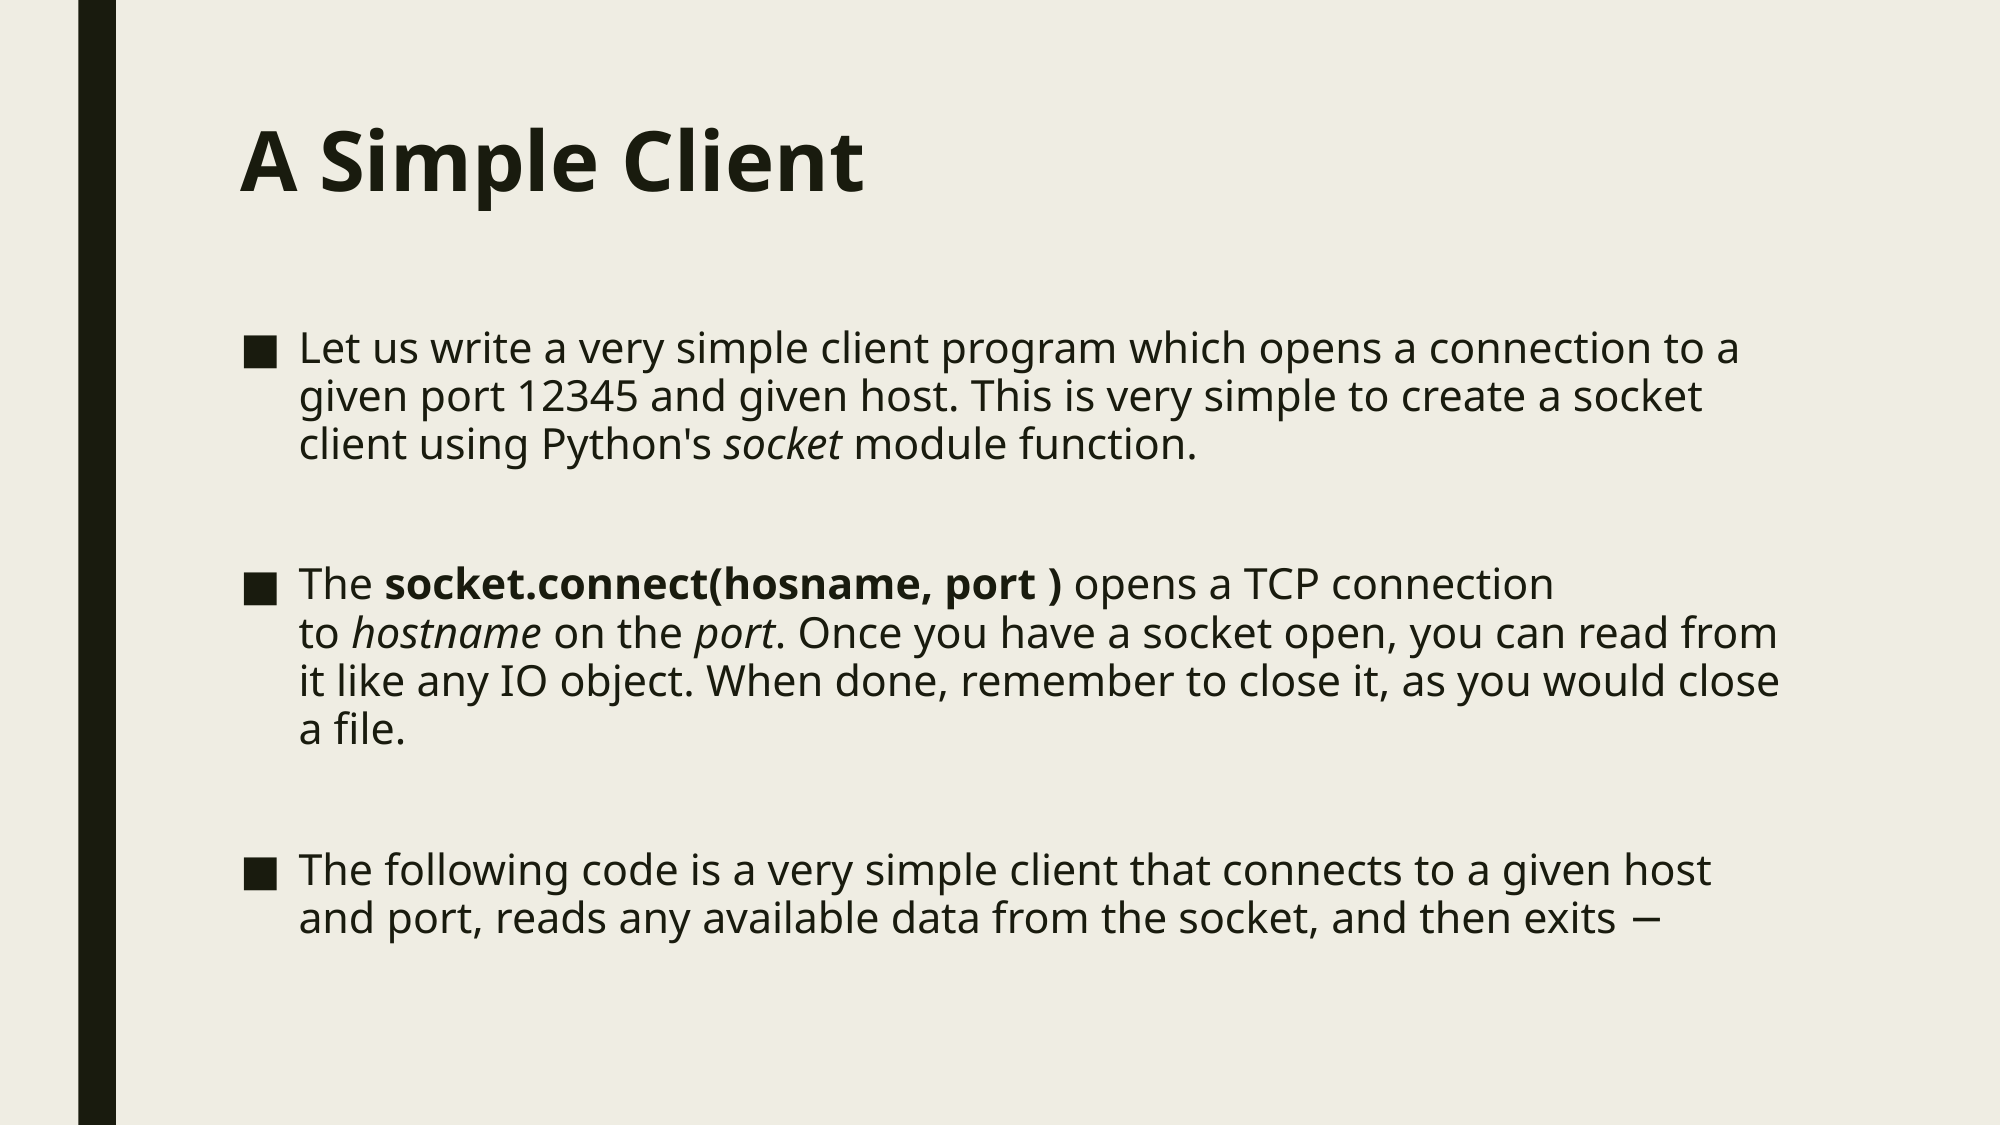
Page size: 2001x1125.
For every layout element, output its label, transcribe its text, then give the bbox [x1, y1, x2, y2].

list Let us write a very simple client program which opens a connection to a given port 12345 and given host. This is very simple to create a socket client using Python's socket module function. The socket.connect(hosname, port ) opens a TCP connection to hostname on the port. Once you have a socket open, you can read from it like any IO object. When done, remember to close it, as you would close a file. The following code is a very simple client that connects to a given host and port, reads any available data from the socket, and then exits − [225, 316, 1800, 963]
title A Simple Client [225, 112, 1800, 316]
